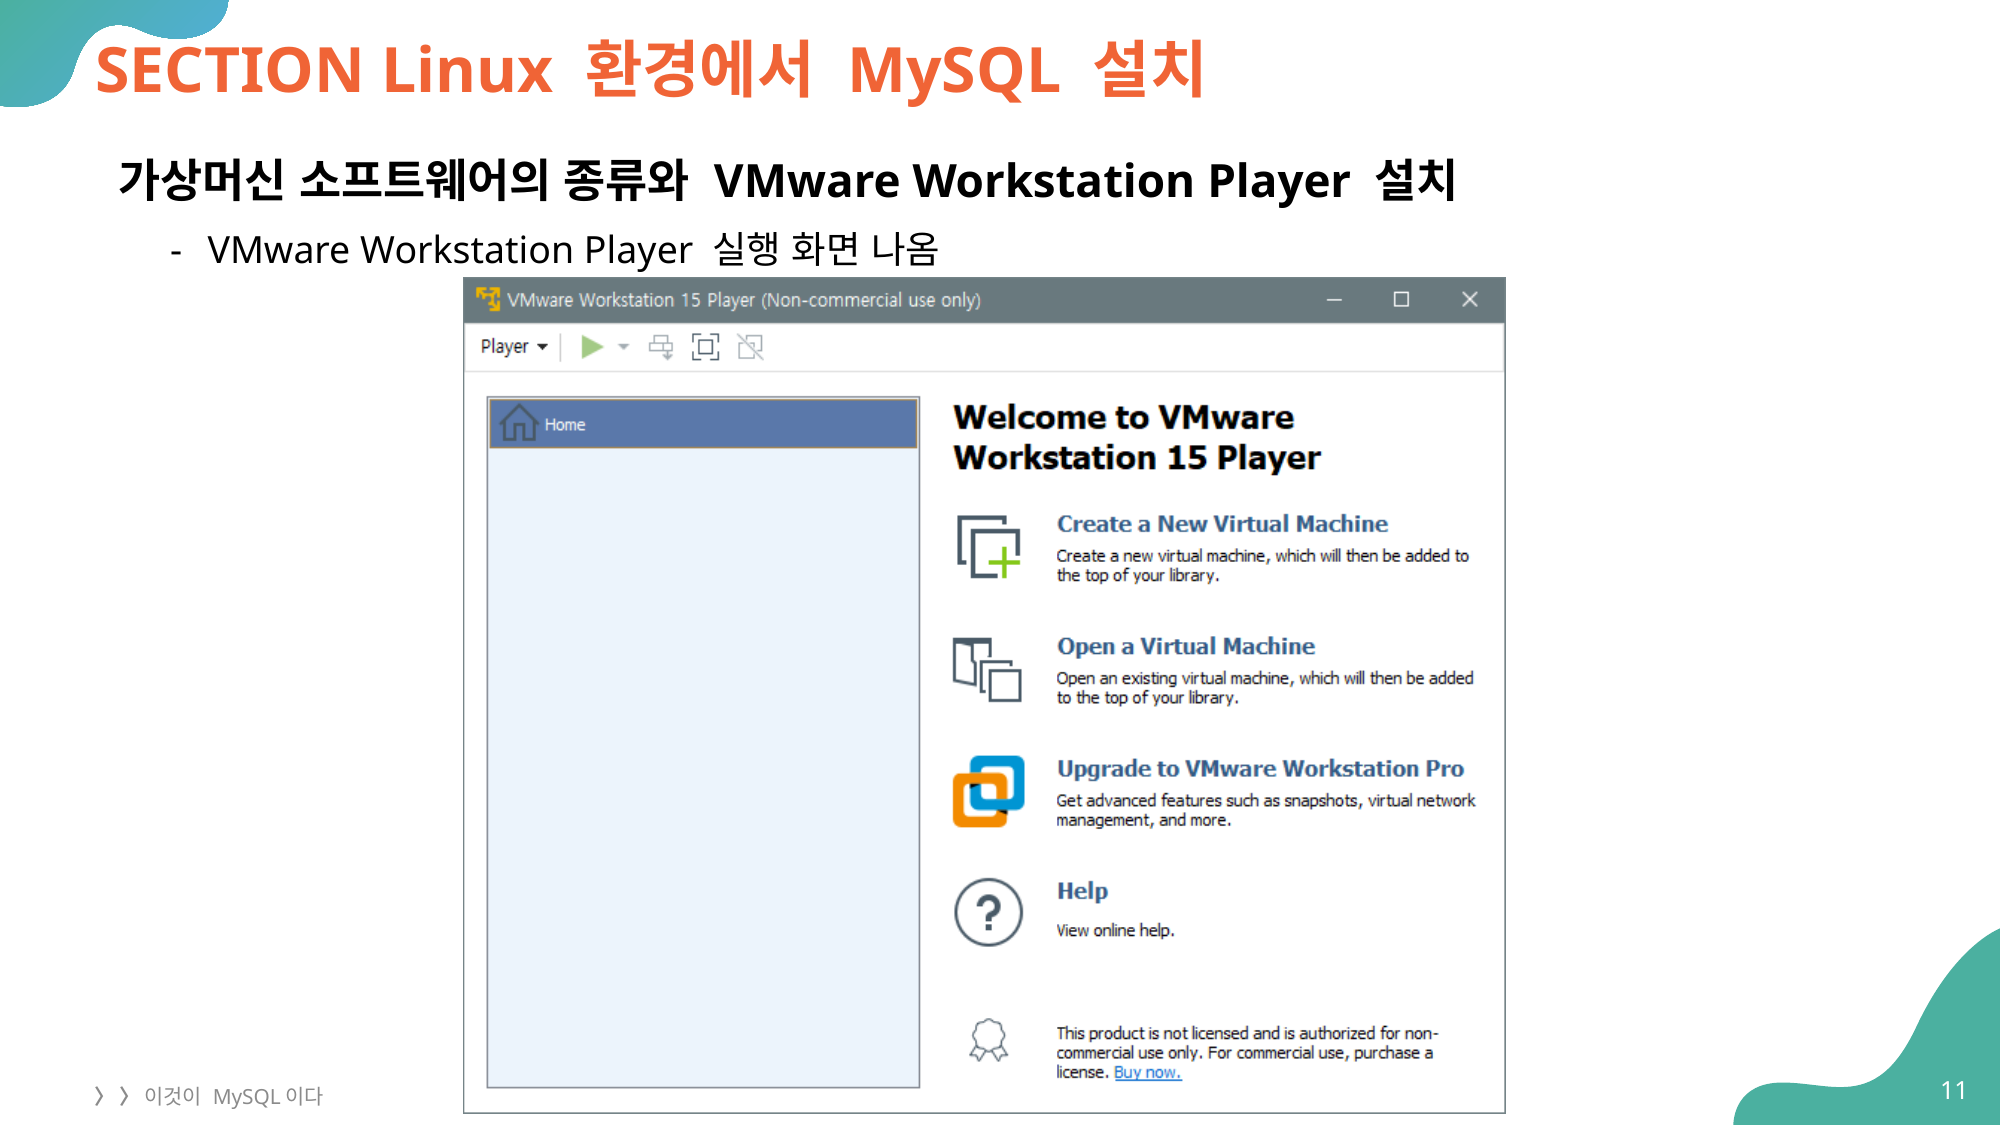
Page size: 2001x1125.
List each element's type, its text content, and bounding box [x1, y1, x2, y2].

footer 〉 〉 이것이 MySQL이다 [79, 1078, 463, 1114]
picture [463, 277, 1506, 1114]
title SECTION Linux 환경에서 MySQL 설치 [79, 17, 1931, 128]
list 가상머신 소프트웨어의 종류와 VMware Workstation Player 설치 VMware Workstation Player 실행 화면 나옴 [79, 133, 1931, 1062]
slide_number 11 [1917, 1061, 1984, 1122]
